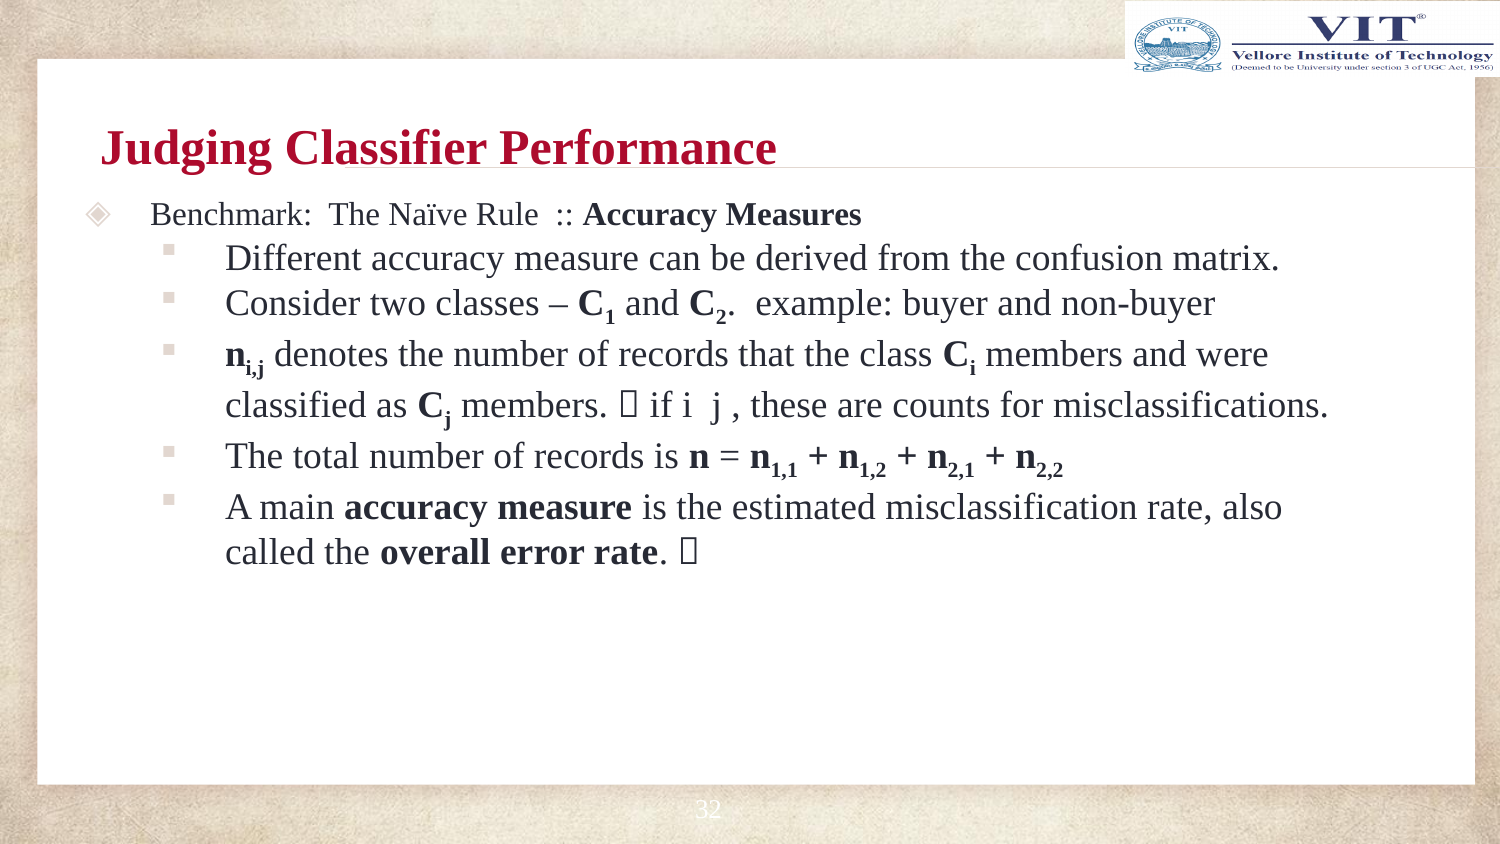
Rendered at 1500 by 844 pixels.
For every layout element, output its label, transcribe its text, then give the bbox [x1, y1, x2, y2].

picture [0, 0, 1500, 844]
slide_number 32 [624, 774, 792, 840]
title Judging Classifier Performance [99, 109, 1441, 175]
